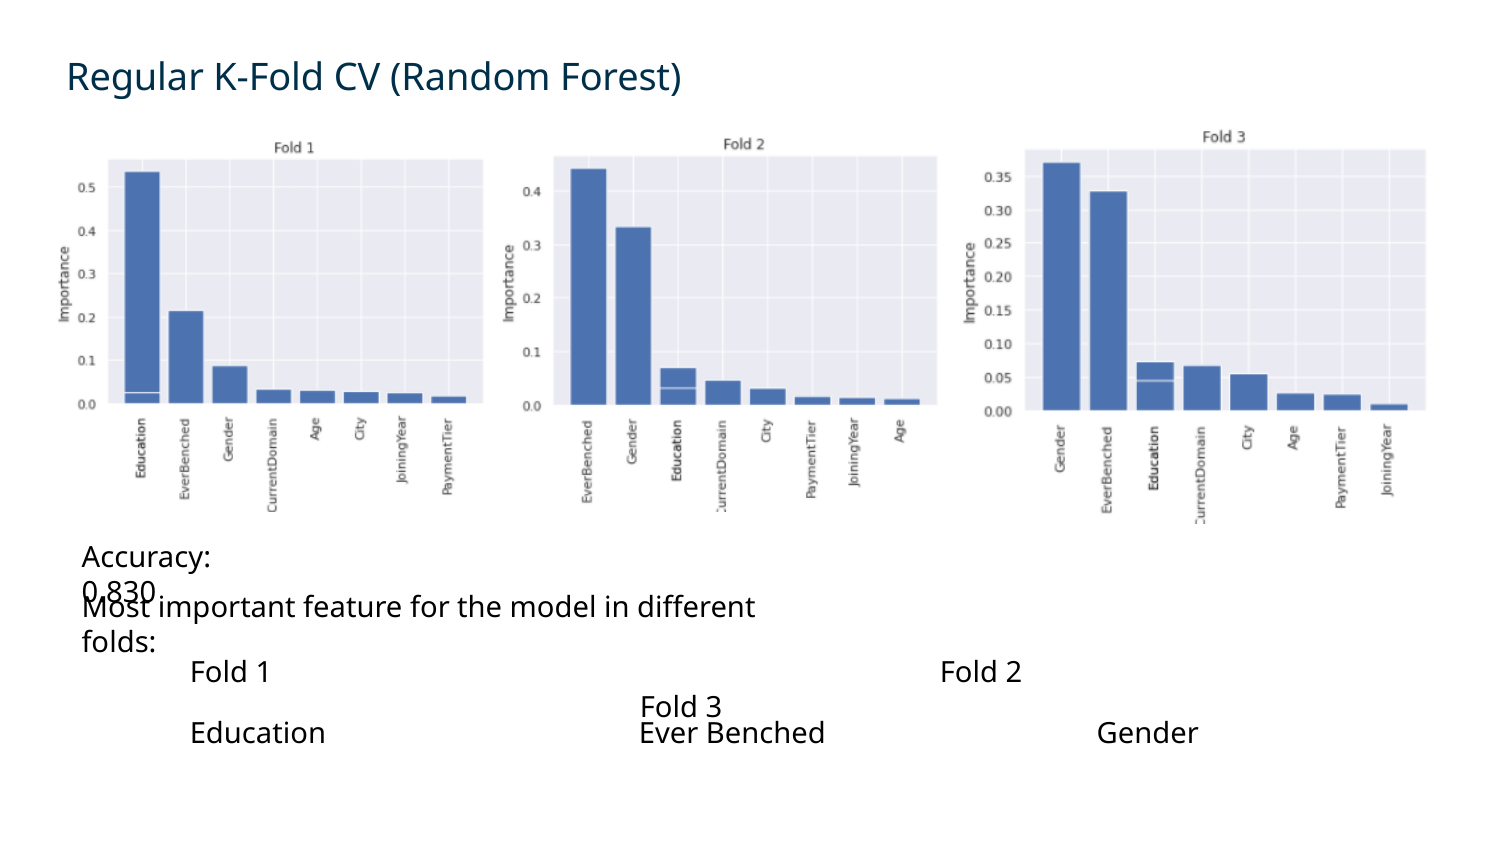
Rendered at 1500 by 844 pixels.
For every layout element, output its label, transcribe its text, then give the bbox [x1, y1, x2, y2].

picture [494, 135, 958, 512]
picture [50, 135, 491, 512]
text_box Fold 1 Fold 2 Fold 3 [174, 638, 1316, 739]
text_box Gender [1081, 699, 1365, 765]
text_box Ever Benched [623, 699, 889, 765]
text_box Most important feature for the model in different folds: [66, 572, 846, 673]
picture [961, 122, 1437, 524]
text_box Education [174, 699, 389, 765]
title Regular K-Fold CV (Random Forest) [51, 37, 1429, 113]
text_box Accuracy: 0.830 [66, 523, 306, 624]
